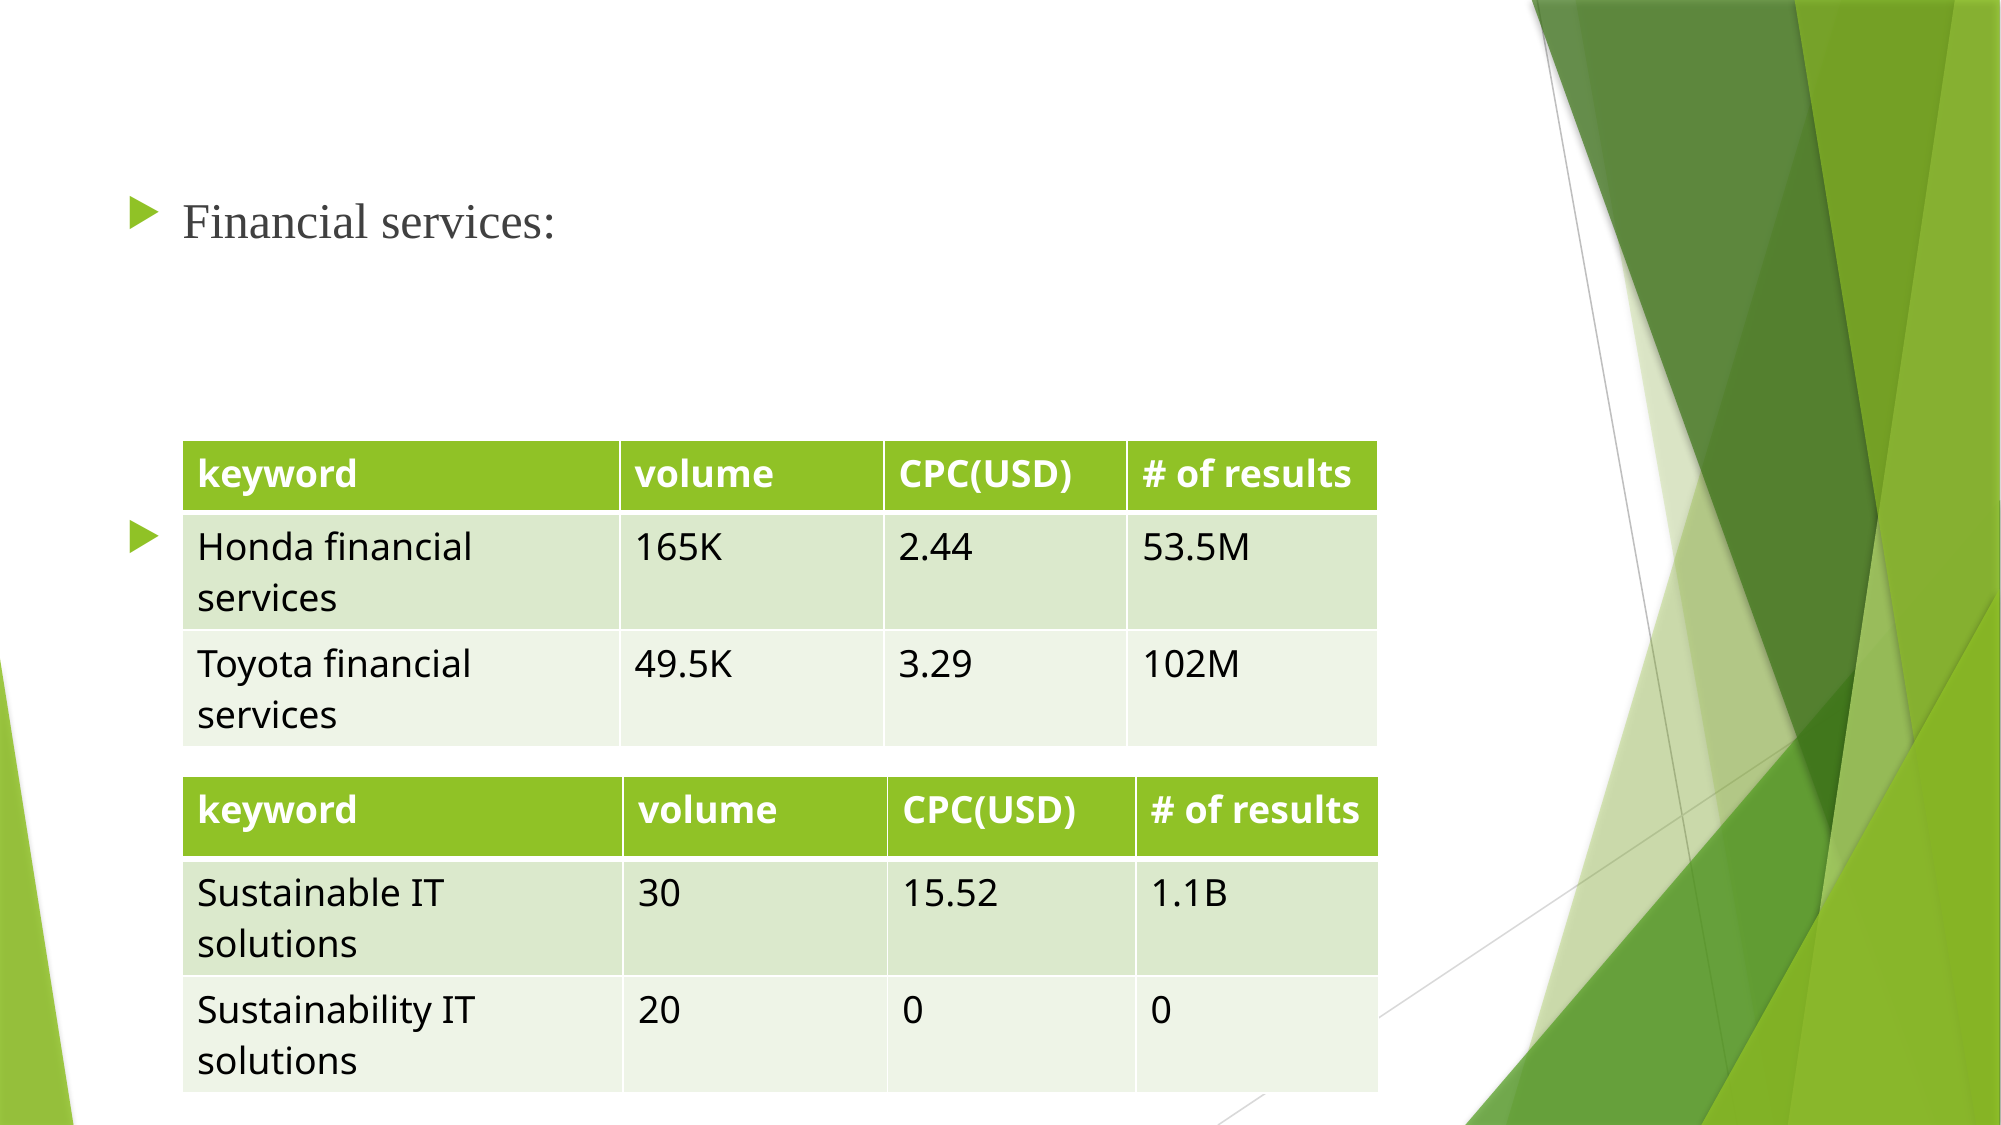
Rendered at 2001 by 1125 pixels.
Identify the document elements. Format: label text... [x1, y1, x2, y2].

table_cell 0 [1137, 977, 1378, 1092]
table_cell Honda financial services [183, 515, 619, 629]
table_cell 165K [621, 515, 883, 629]
table_cell 1.1B [1137, 862, 1378, 975]
list Financial services: Sustainable IT solution: [111, 180, 1522, 991]
table_cell 0 [888, 977, 1135, 1092]
table_cell Toyota financial services [183, 631, 619, 746]
table_header keyword [183, 777, 622, 856]
table_cell Sustainability IT solutions [183, 977, 622, 1092]
table_cell 2.44 [885, 515, 1126, 629]
table_header # of results [1128, 441, 1377, 510]
table_cell 20 [624, 977, 887, 1092]
table_header # of results [1137, 777, 1378, 856]
table_header volume [624, 777, 887, 856]
table_cell 53.5M [1128, 515, 1377, 629]
table_cell 30 [624, 862, 887, 975]
table_header volume [621, 441, 883, 510]
table_cell Sustainable IT solutions [183, 862, 622, 975]
table_header keyword [183, 441, 619, 510]
table_cell 49.5K [621, 631, 883, 746]
table_cell 3.29 [885, 631, 1126, 746]
table_header CPC(USD) [885, 441, 1126, 510]
table_cell 15.52 [888, 862, 1135, 975]
table_header CPC(USD) [888, 777, 1135, 856]
table_cell 102M [1128, 631, 1377, 746]
